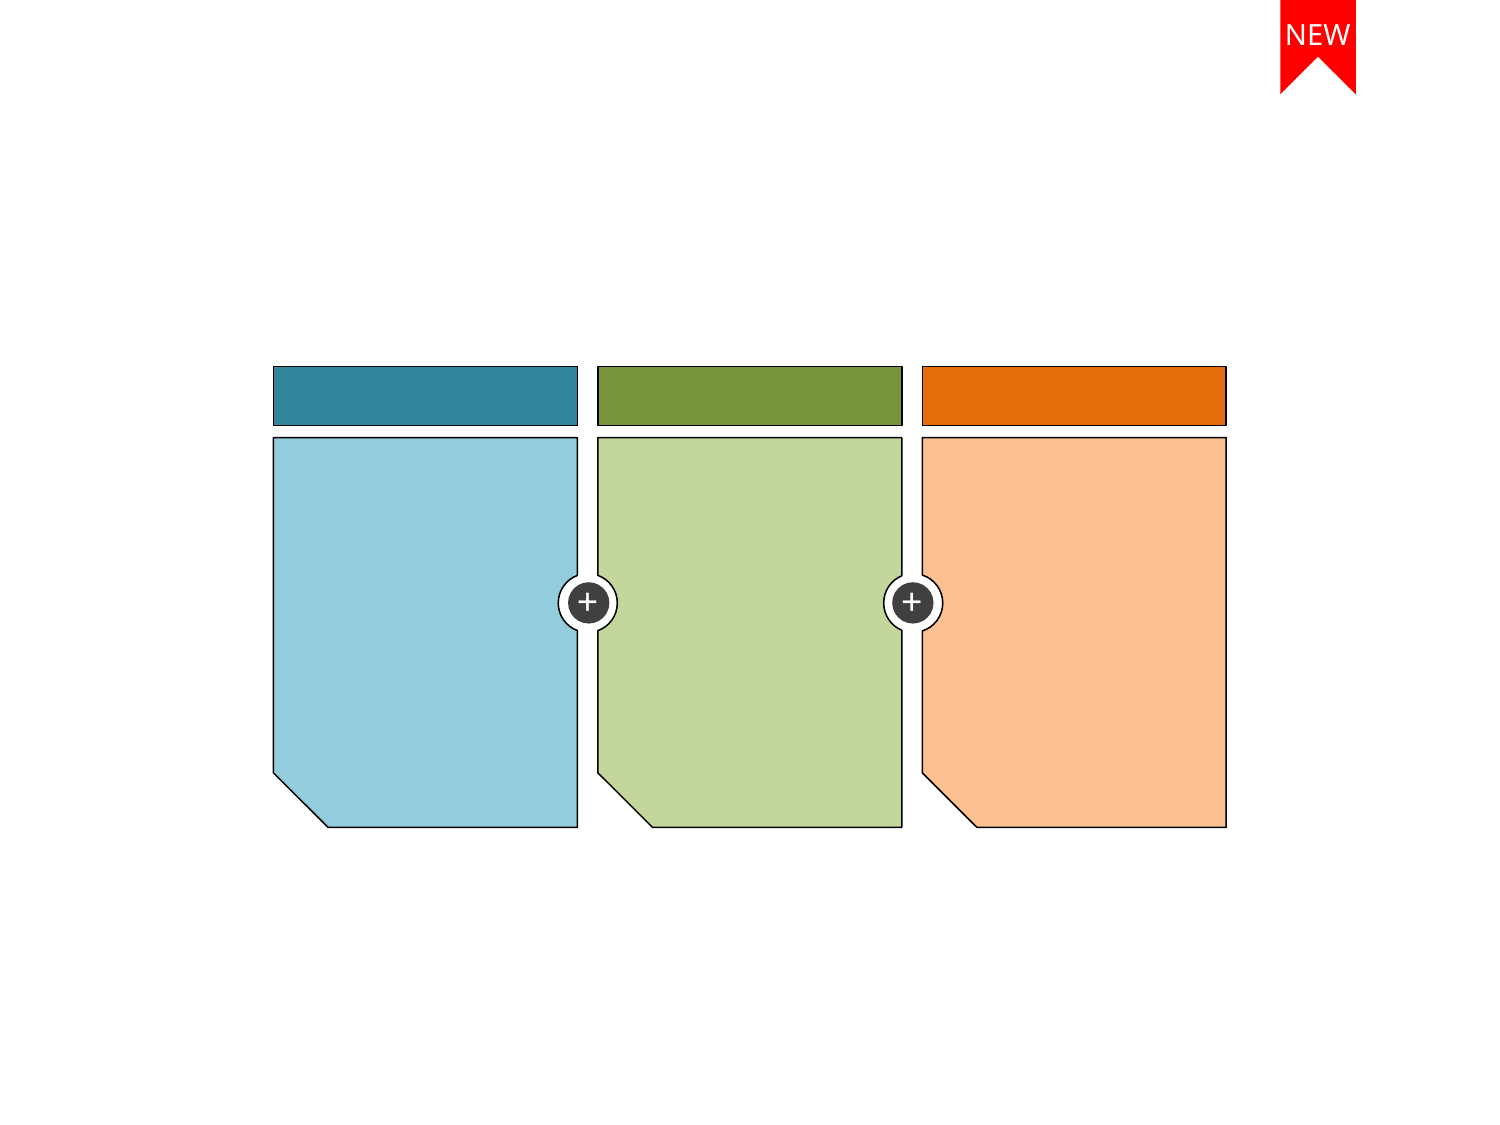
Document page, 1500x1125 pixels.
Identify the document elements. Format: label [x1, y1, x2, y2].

text_box [273, 366, 1227, 828]
text_box [1269, 0, 1367, 95]
